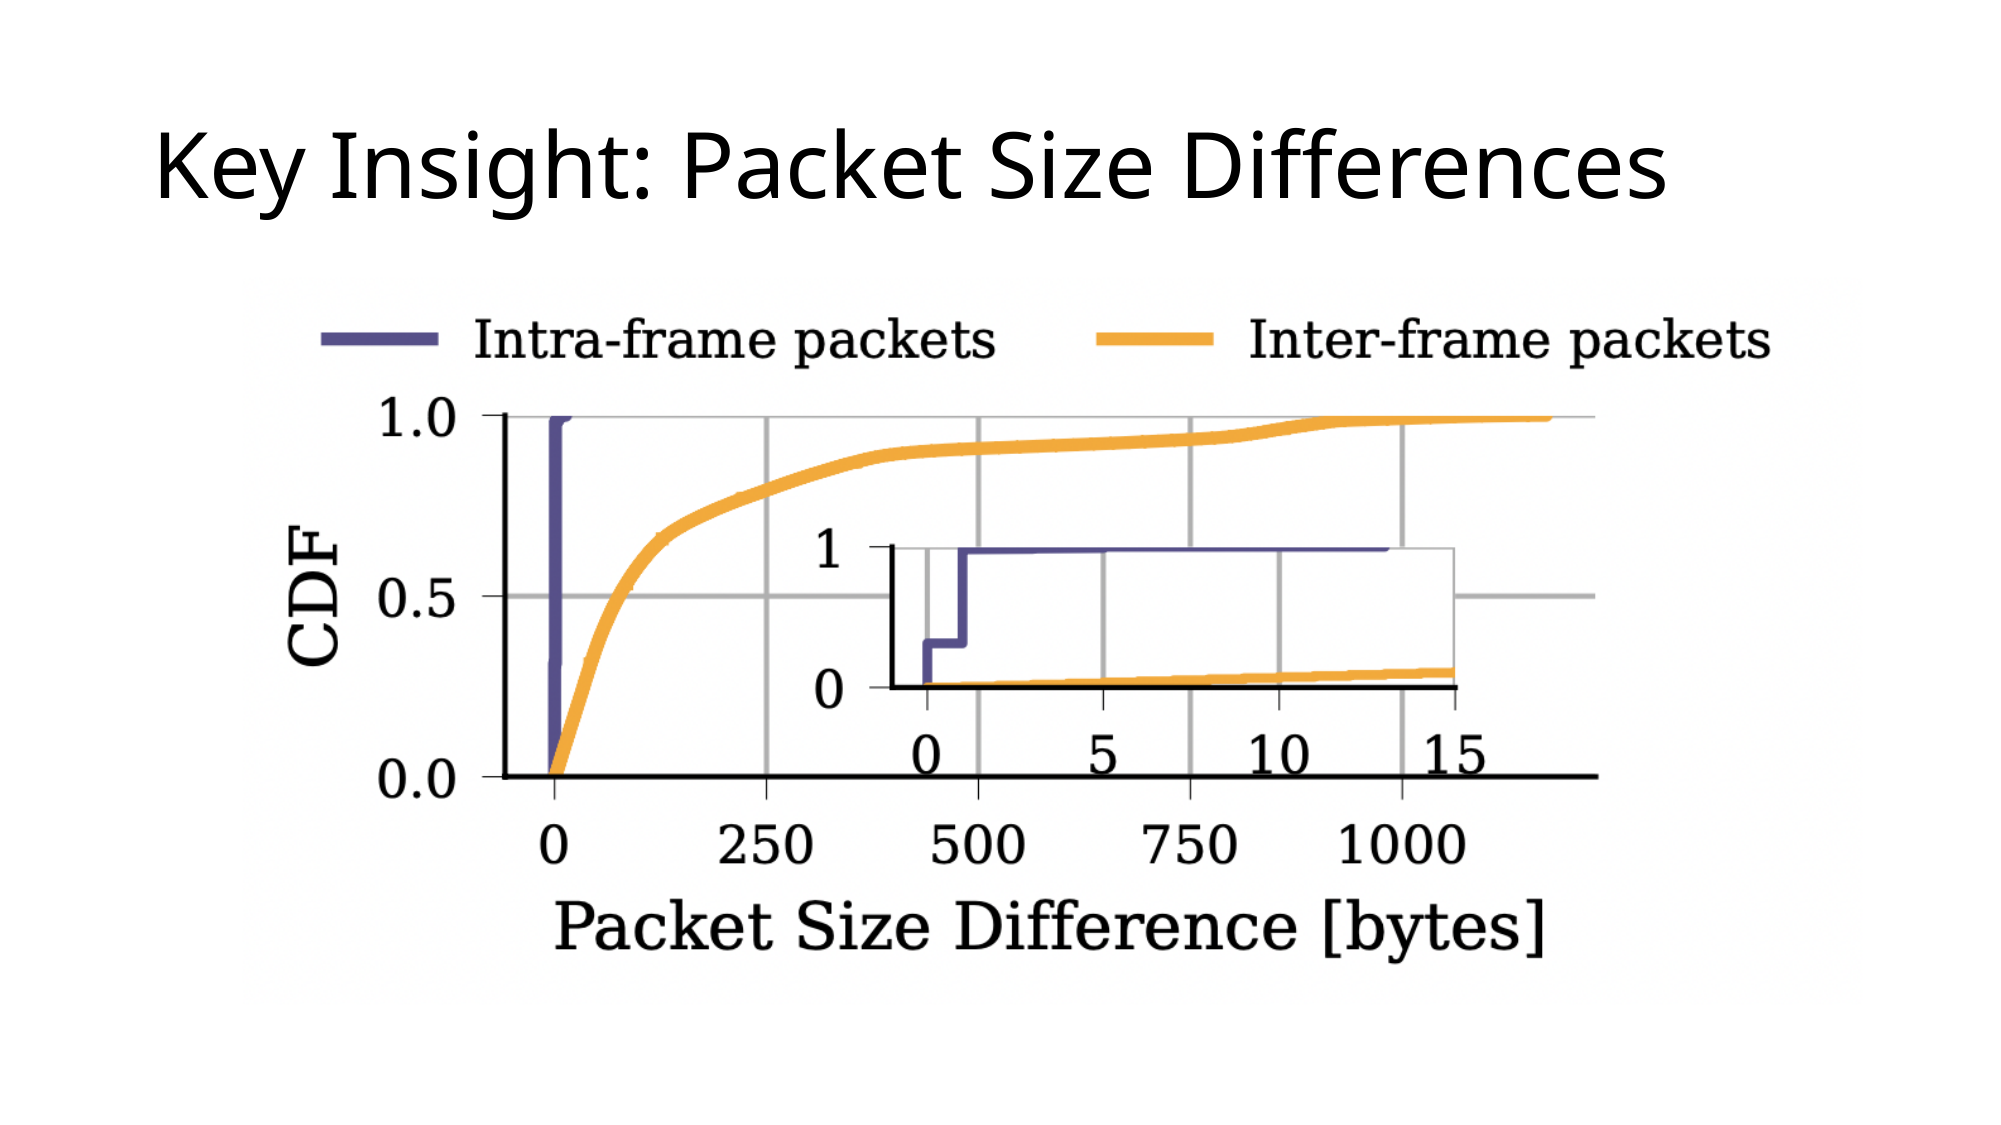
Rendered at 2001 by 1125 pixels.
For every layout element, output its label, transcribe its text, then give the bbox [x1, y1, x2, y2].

picture [242, 277, 1863, 1005]
title Key Insight: Packet Size Differences [137, 59, 1863, 278]
